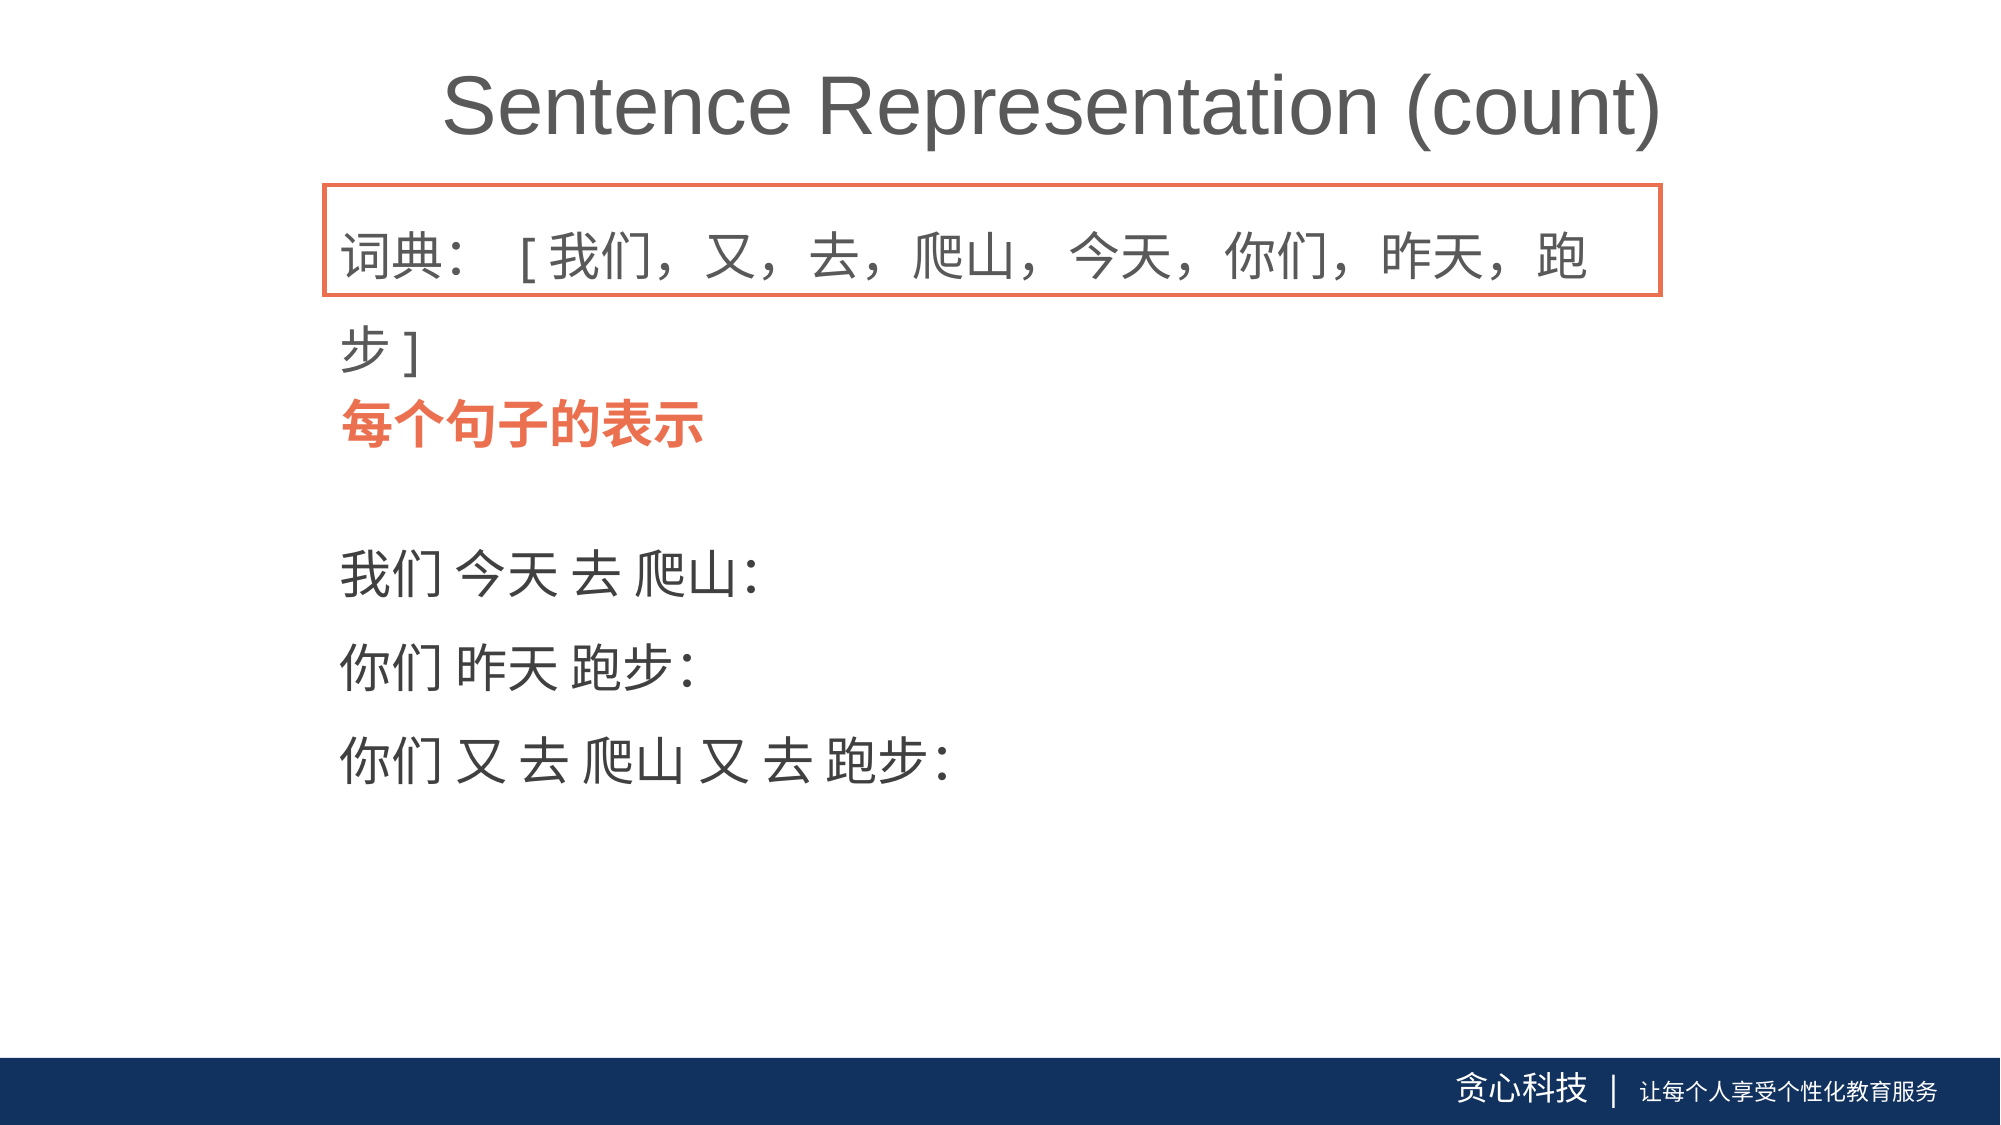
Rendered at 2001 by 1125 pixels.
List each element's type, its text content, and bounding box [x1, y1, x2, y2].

text_box Sentence Representation (count) [422, 43, 1683, 159]
text_box 词典： [我们，又，去，爬山，今天，你们，昨天，跑步] [324, 185, 1683, 388]
text_box [323, 184, 1661, 296]
text_box 我们 今天 去 爬山： 你们 昨天 跑步： 你们 又 去 爬山 又 去 跑步： [324, 502, 1070, 799]
text_box 每个句子的表示 [326, 383, 721, 461]
